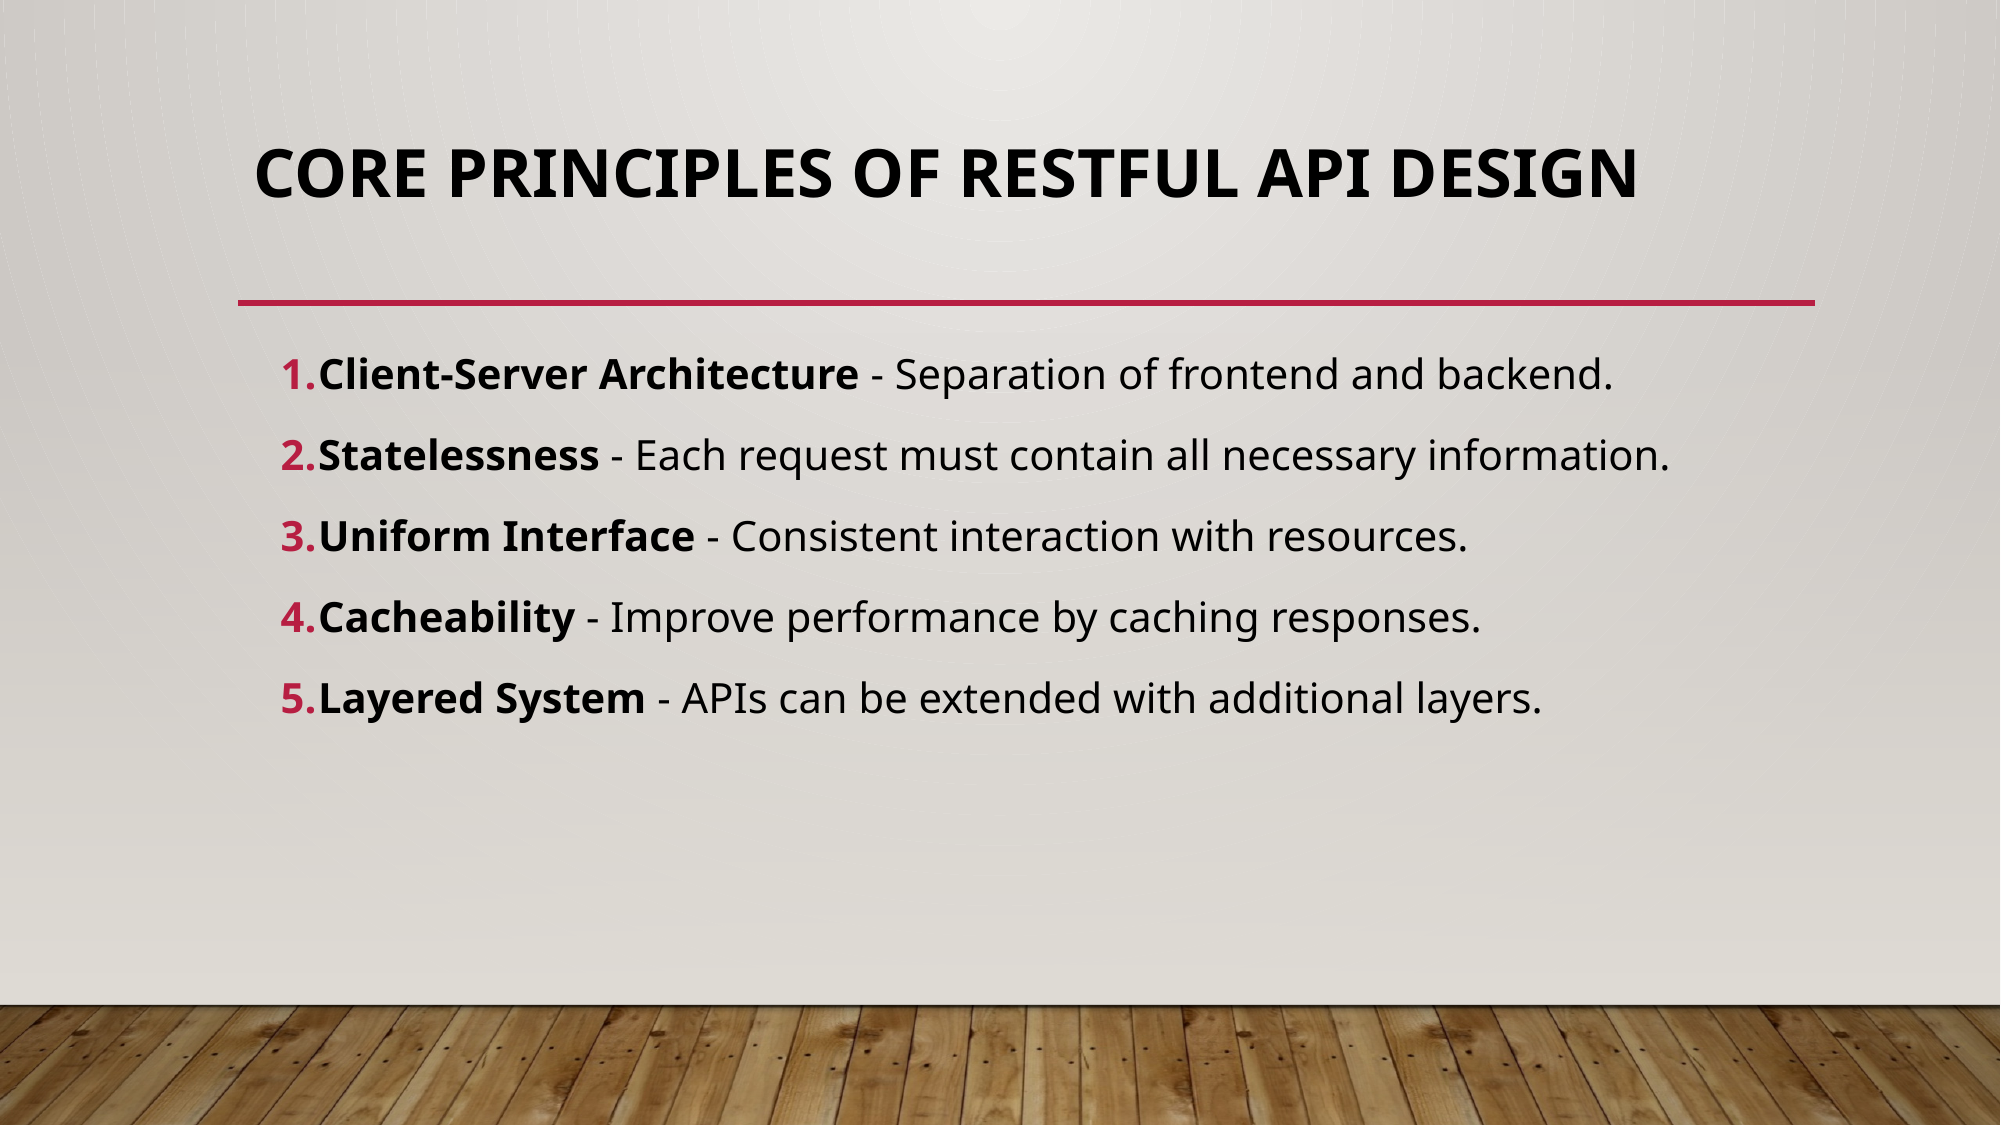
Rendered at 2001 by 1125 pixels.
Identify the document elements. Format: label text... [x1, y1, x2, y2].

list Client-Server Architecture - Separation of frontend and backend. Statelessness - Each request must contain all necessary information. Uniform Interface - Consistent interaction with resources. Cacheability - Improve performance by caching responses. Layered System - APIs can be extended with additional layers. [265, 330, 1814, 763]
title Core Principles of RESTful API Design [238, 131, 1814, 305]
picture [0, 1005, 2000, 1125]
